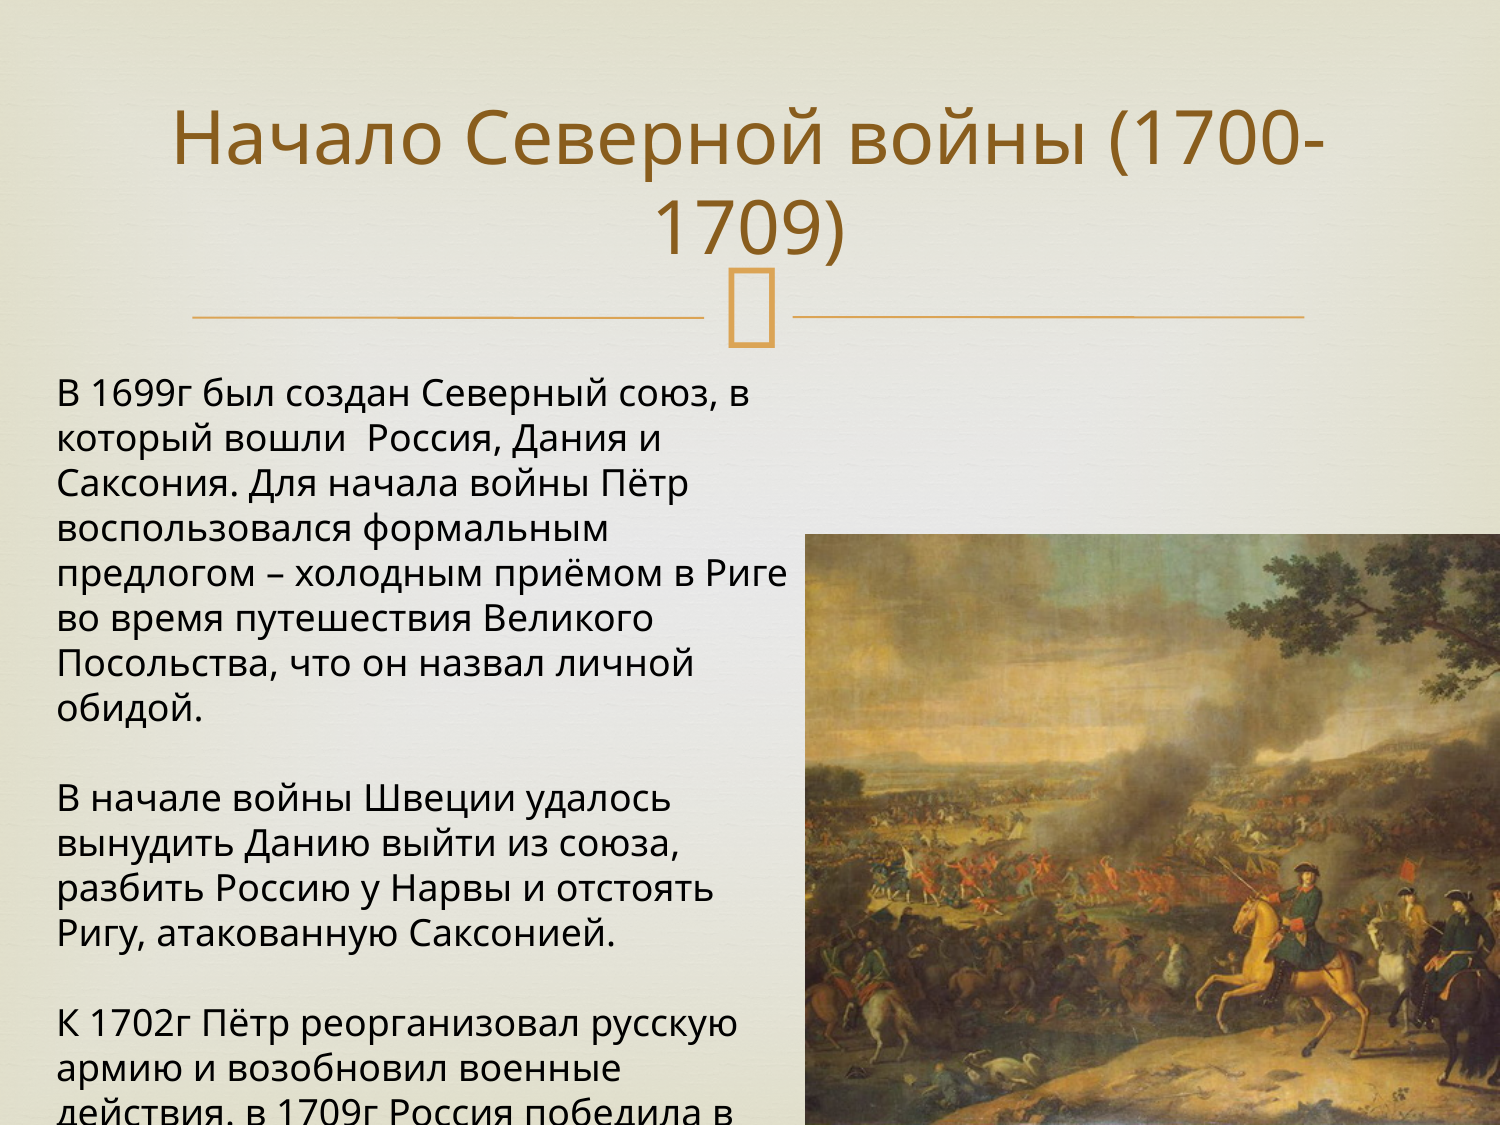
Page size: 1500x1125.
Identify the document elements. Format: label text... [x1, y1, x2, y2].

picture [804, 533, 1500, 1125]
text_box В 1699г был создан Северный союз, в который вошли Россия, Дания и Саксония. Для начала войны Пётр воспользовался формальным предлогом – холодным приёмом в Риге во время путешествия Великого Посольства, что он назвал личной обидой. В начале войны Швеции удалось вынудить Данию выйти из союза, разбить Россию у Нарвы и отстоять Ригу, атакованную Саксонией. К 1702г Пётр реорганизовал русскую армию и возобновил военные действия. в 1709г Россия победила в Полтавской битве. Карл XII бежал в Турцию. [41, 361, 821, 1125]
title Начало Северной войны (1700-1709) [112, 93, 1386, 267]
